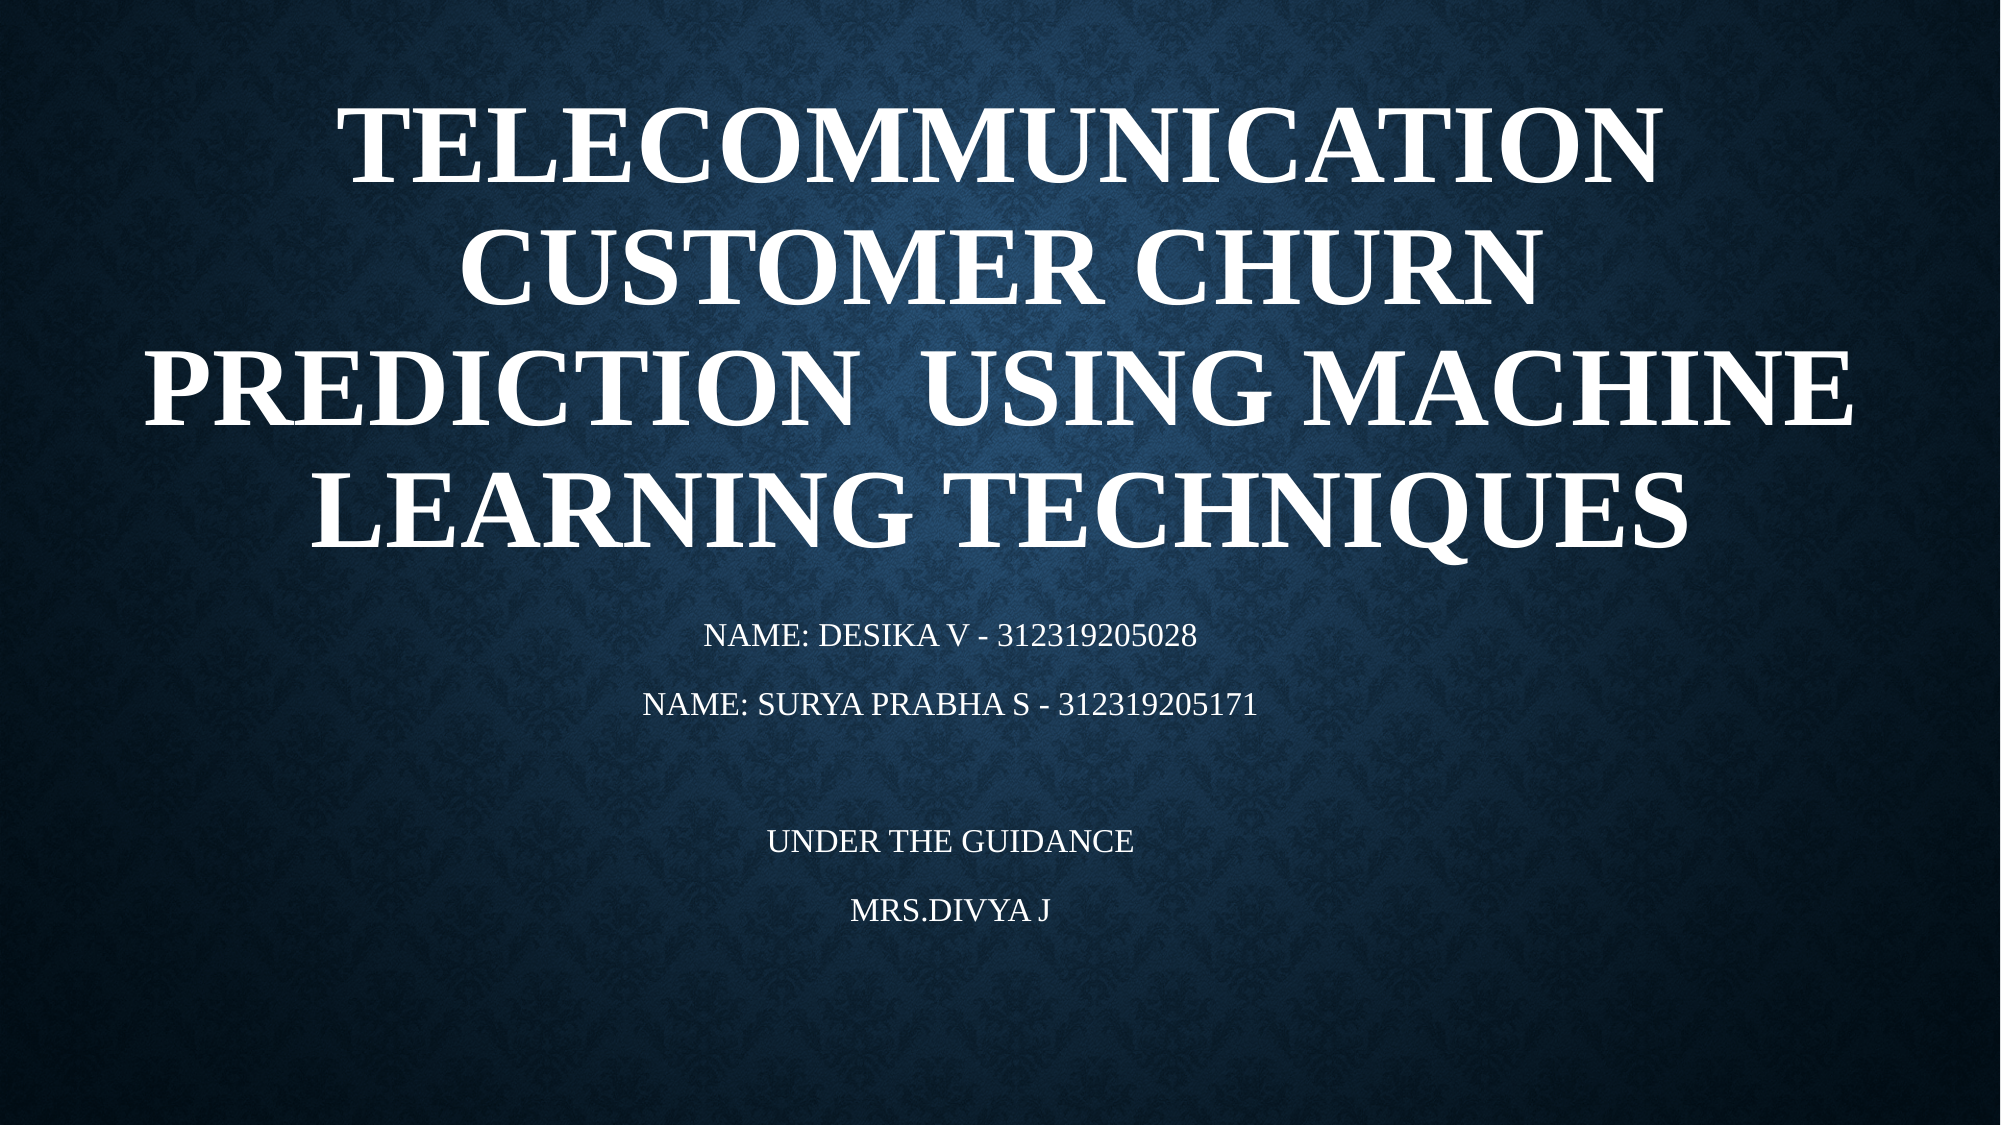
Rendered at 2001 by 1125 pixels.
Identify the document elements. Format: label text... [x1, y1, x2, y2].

title TELECOMMUNICATION CUSTOMER CHURN PREDICTION USING MACHINE LEARNING TECHNIQUES [85, 55, 1918, 580]
subtitle NAME: DESIKA V - 312319205028 NAME: SURYA PRABHA S - 312319205171 UNDER THE GUIDANCE MRS.DIVYA J [126, 597, 1775, 926]
